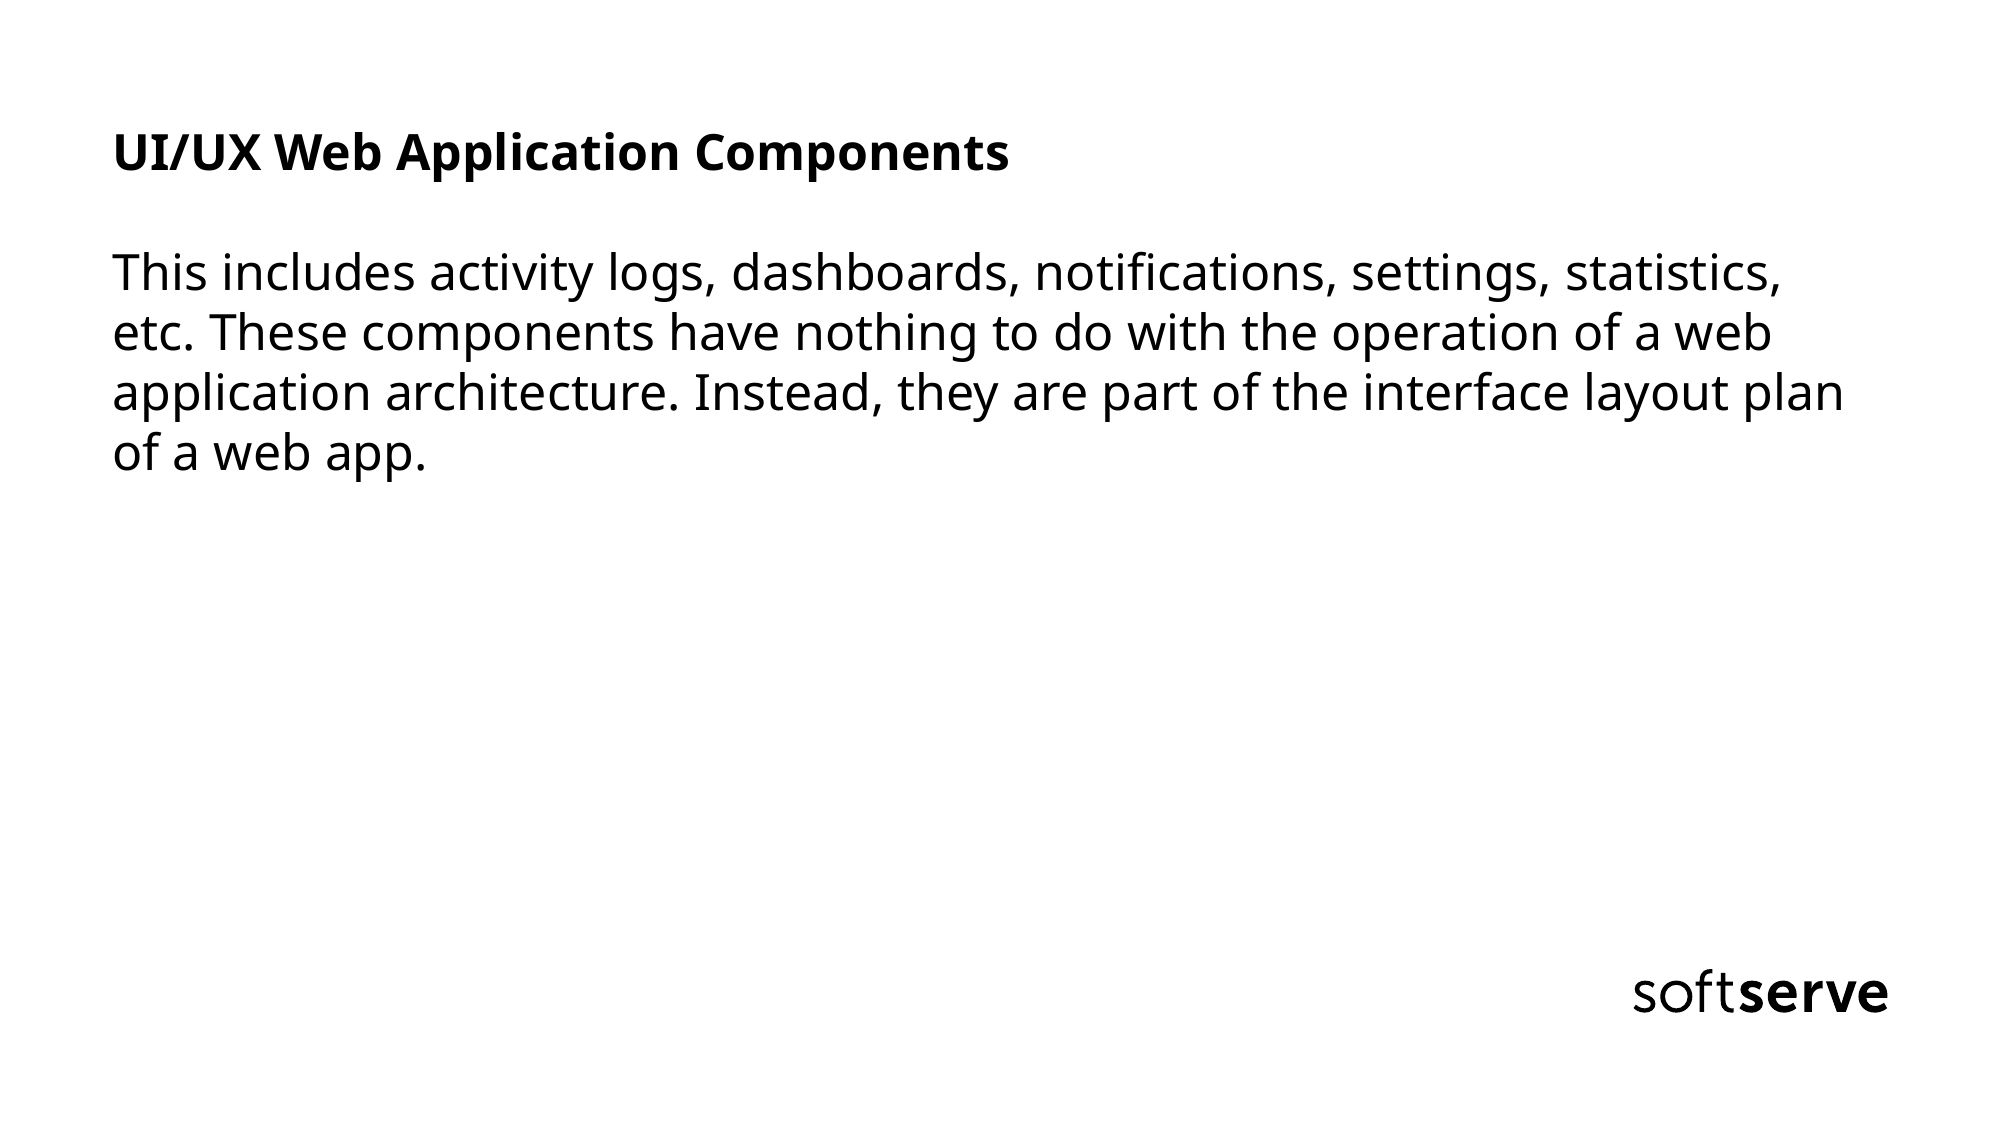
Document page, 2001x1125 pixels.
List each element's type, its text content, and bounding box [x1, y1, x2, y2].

title UI/UX Web Application Components This includes activity logs, dashboards, notifications, settings, statistics, etc. These components have nothing to do with the operation of a web application architecture. Instead, they are part of the interface layout plan of a web app. [112, 112, 1888, 900]
